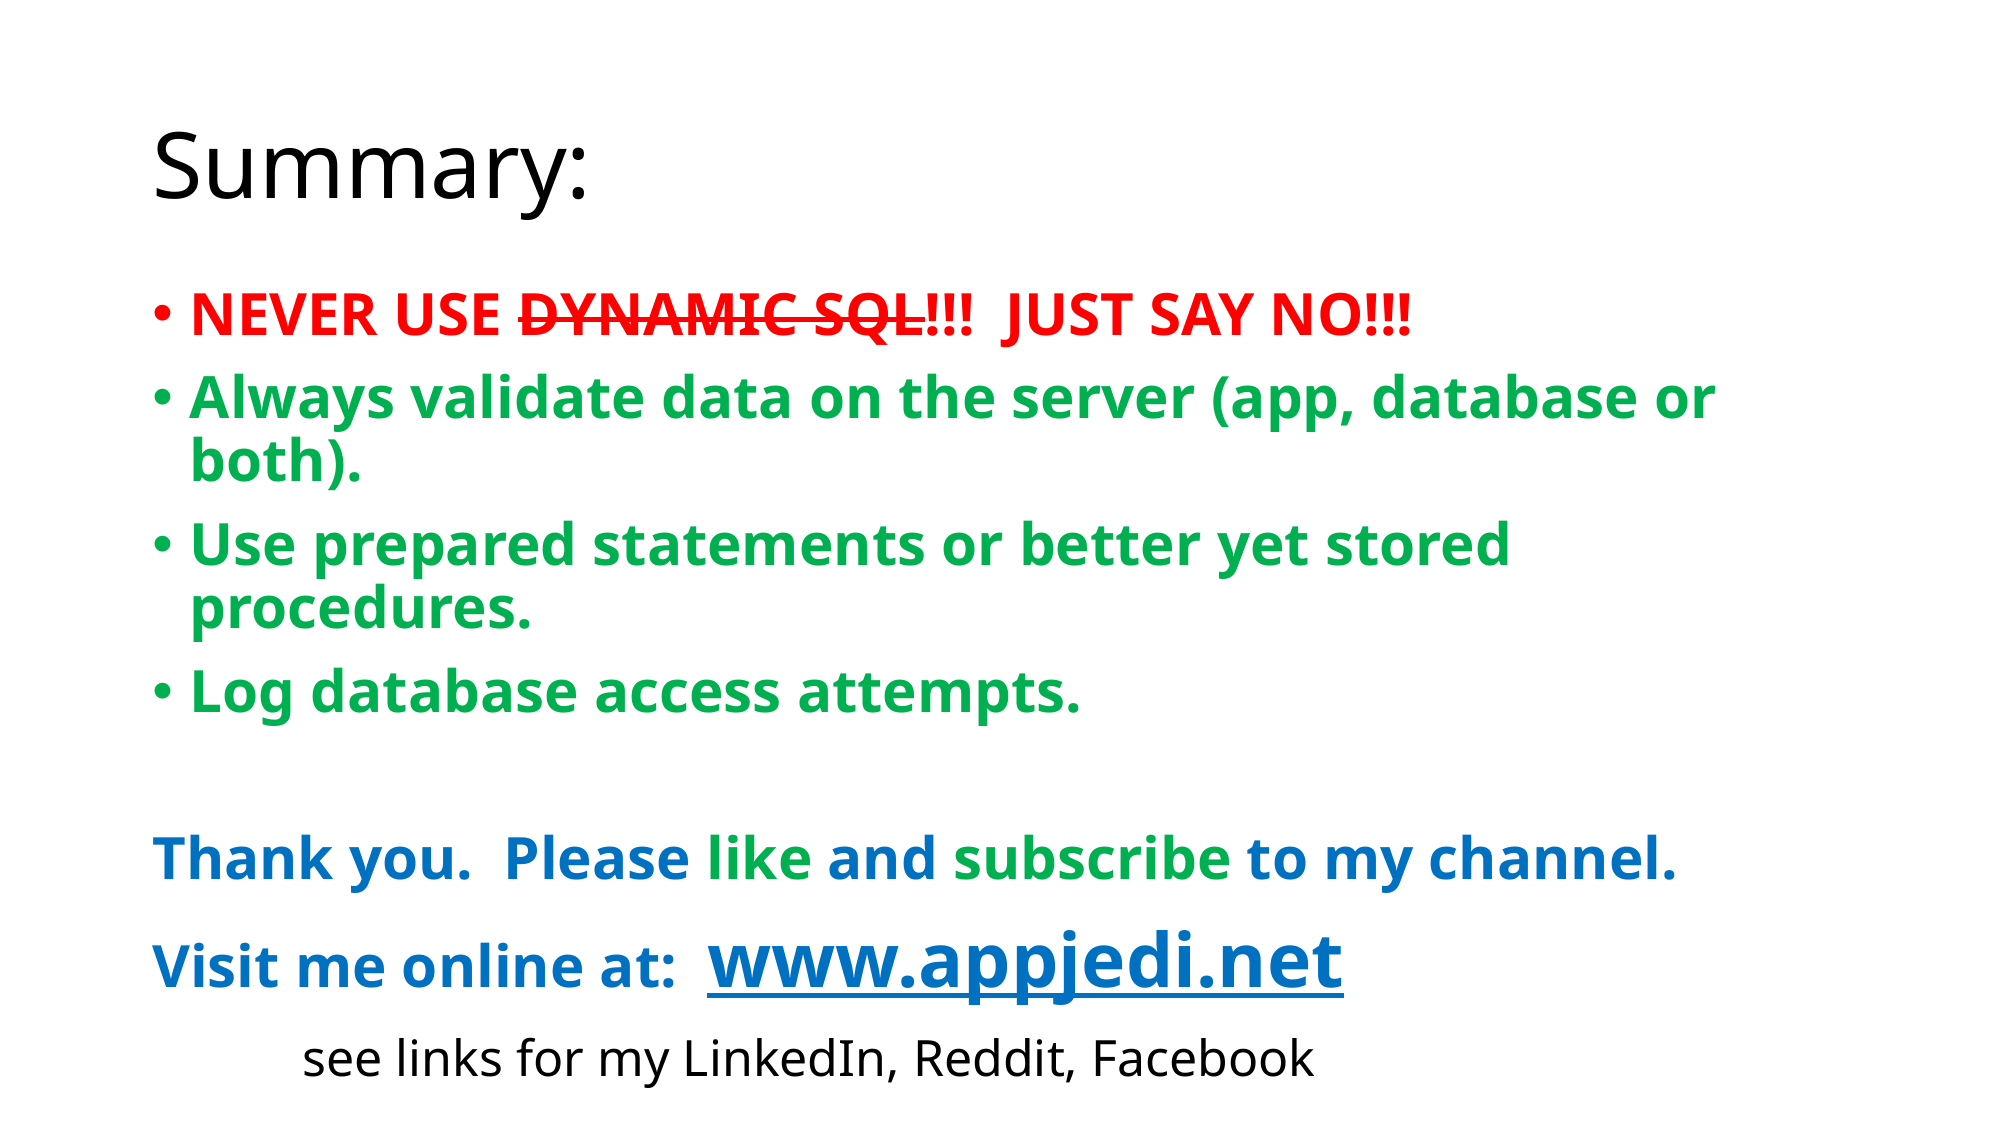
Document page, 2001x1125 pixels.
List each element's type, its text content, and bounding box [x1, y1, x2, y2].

list NEVER USE DYNAMIC SQL!!! JUST SAY NO!!! Always validate data on the server (app, database or both). Use prepared statements or better yet stored procedures. Log database access attempts. Thank you. Please like and subscribe to my channel. Visit me online at: www.appjedi.net see links for my LinkedIn, Reddit, Facebook [137, 277, 1863, 992]
title Summary: [137, 59, 1863, 277]
